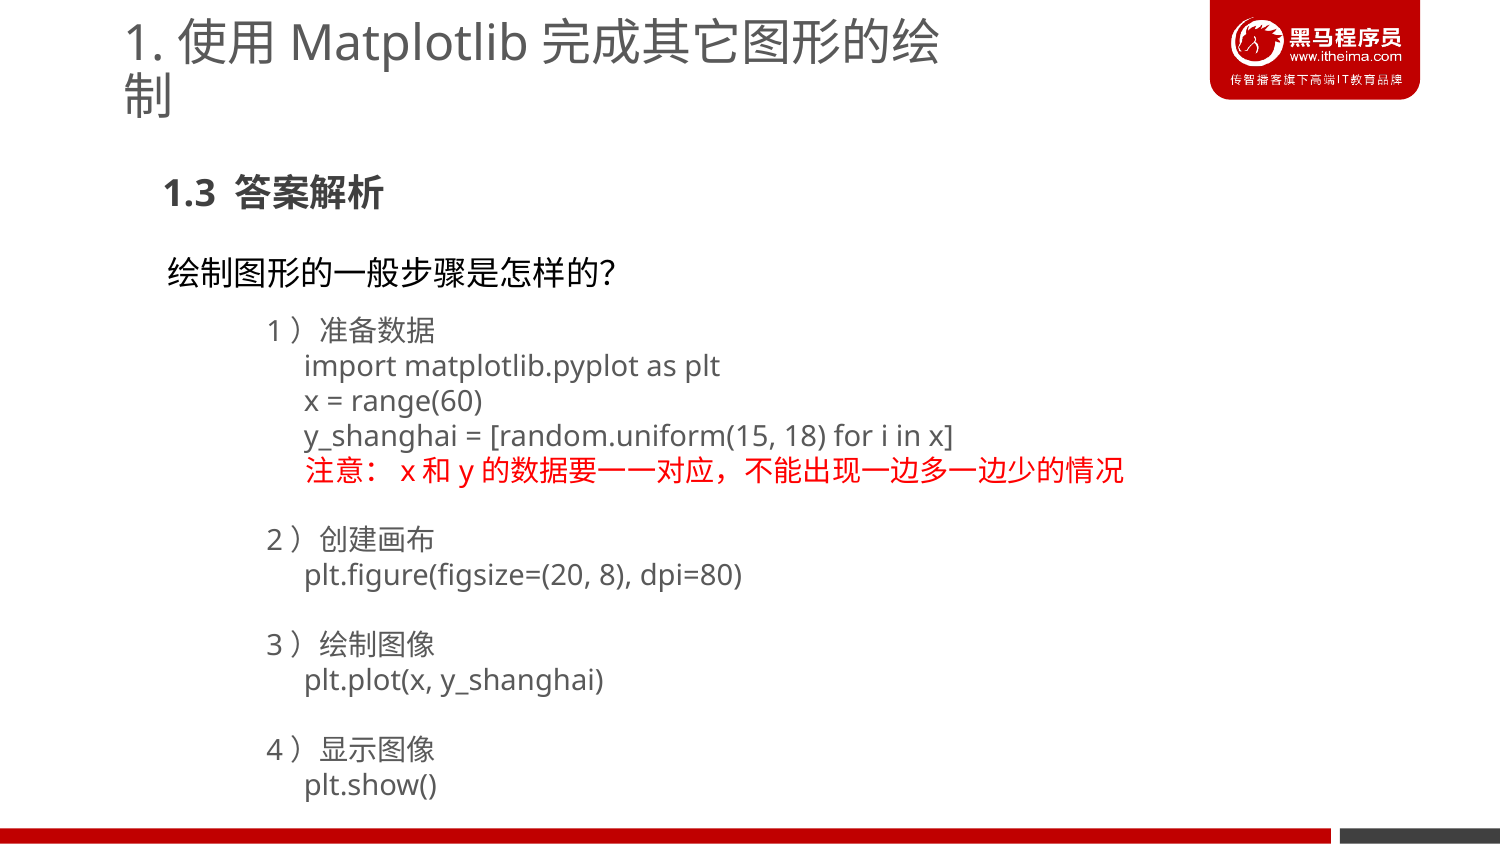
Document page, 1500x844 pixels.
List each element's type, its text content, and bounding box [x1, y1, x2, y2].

text_box 1.使用Matplotlib完成其它图形的绘制 [112, 5, 996, 138]
text_box 1）准备数据 import matplotlib.pyplot as plt x = range(60) y_shanghai = [random.uniform(15, 18) for i in x] 注意：x和y的数据要一一对应，不能出现一边多一边少的情况 2）创建画布 plt.figure(figsize=(20, 8), dpi=80) 3）绘制图像 plt.plot(x, y_shanghai) 4）显示图像 plt.show() [251, 304, 1197, 809]
picture [1212, 8, 1421, 94]
text_box 绘制图形的一般步骤是怎样的？ [152, 244, 744, 300]
text_box 1.3 答案解析 [147, 161, 725, 222]
